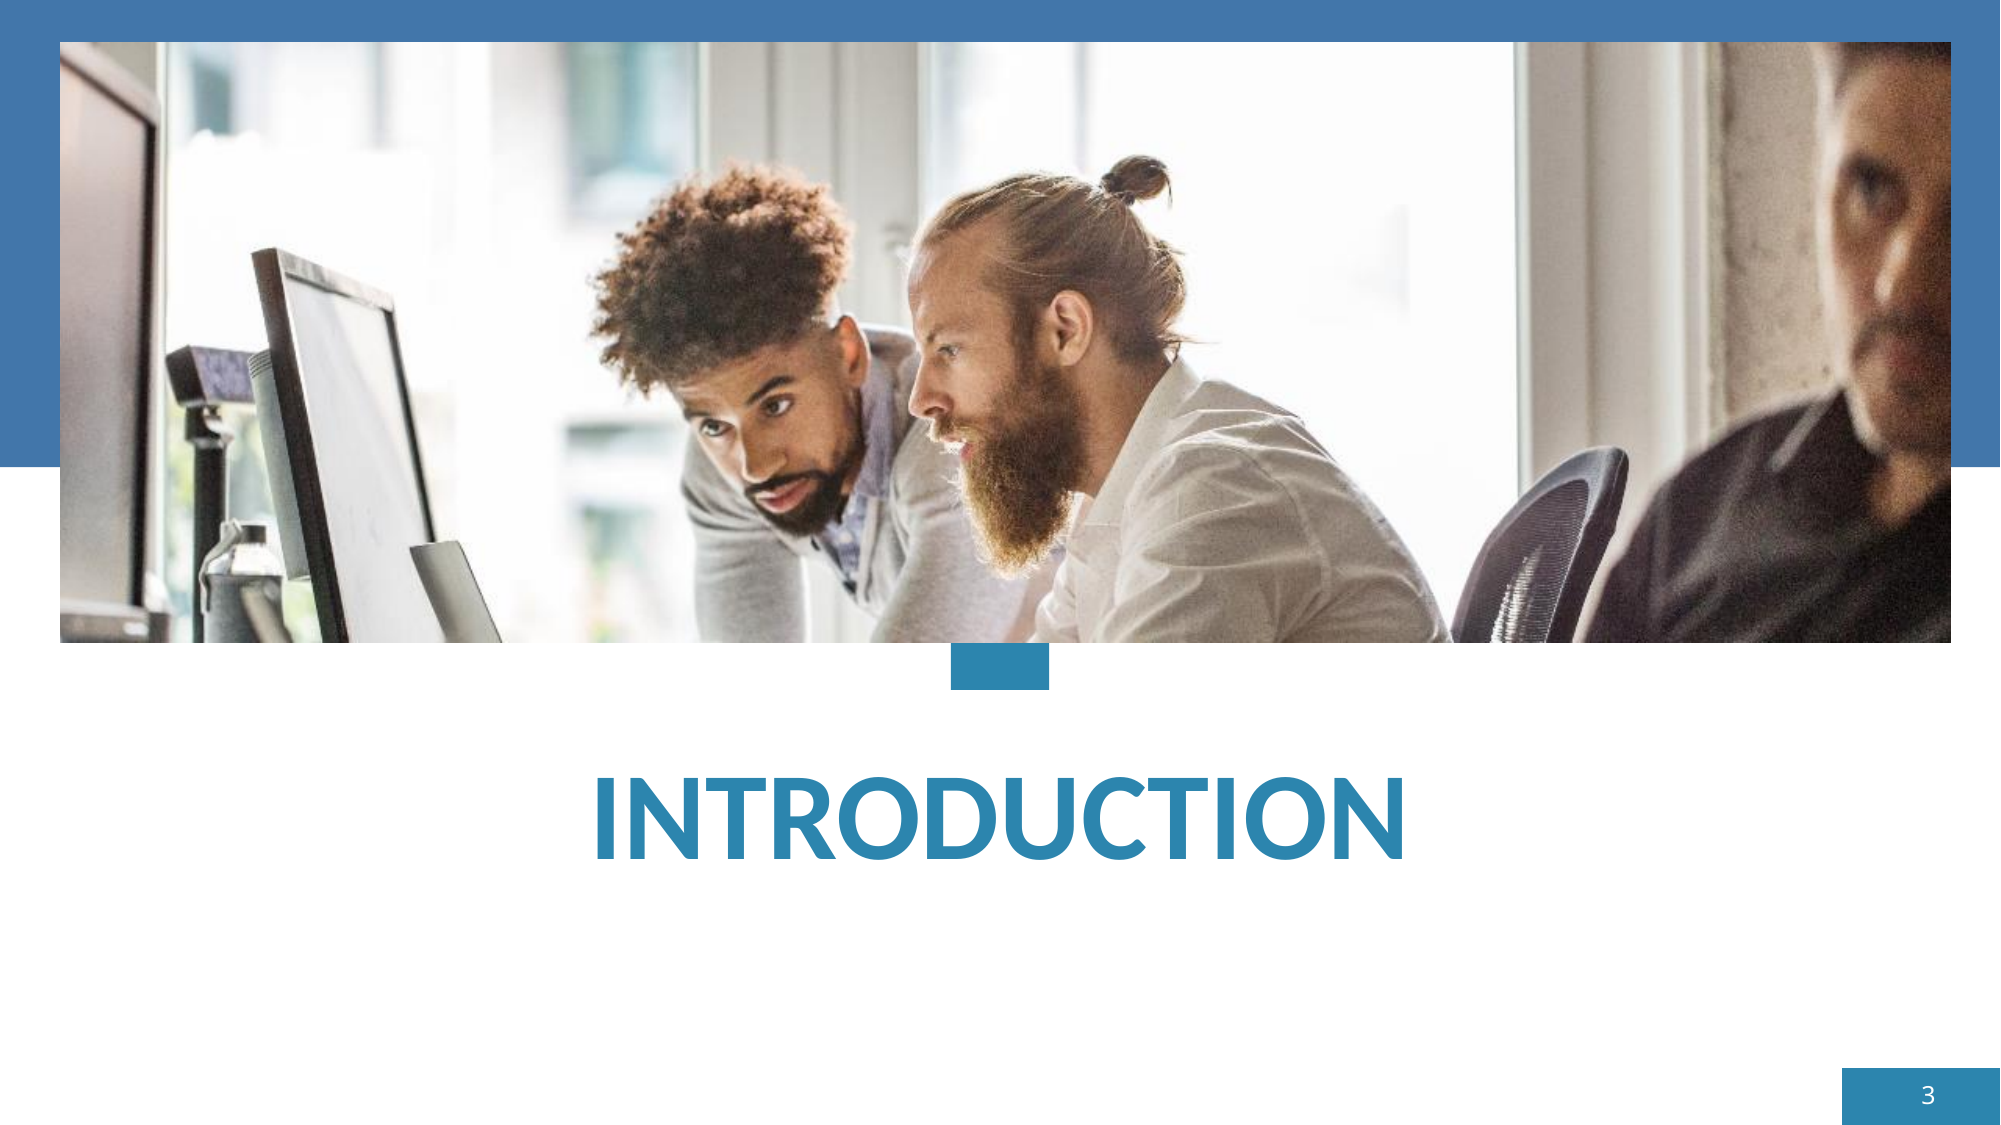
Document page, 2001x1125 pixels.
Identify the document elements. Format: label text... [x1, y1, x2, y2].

title INTRODUCTION [143, 722, 1857, 916]
slide_number 3 [1889, 1079, 1951, 1114]
picture [60, 42, 1951, 643]
